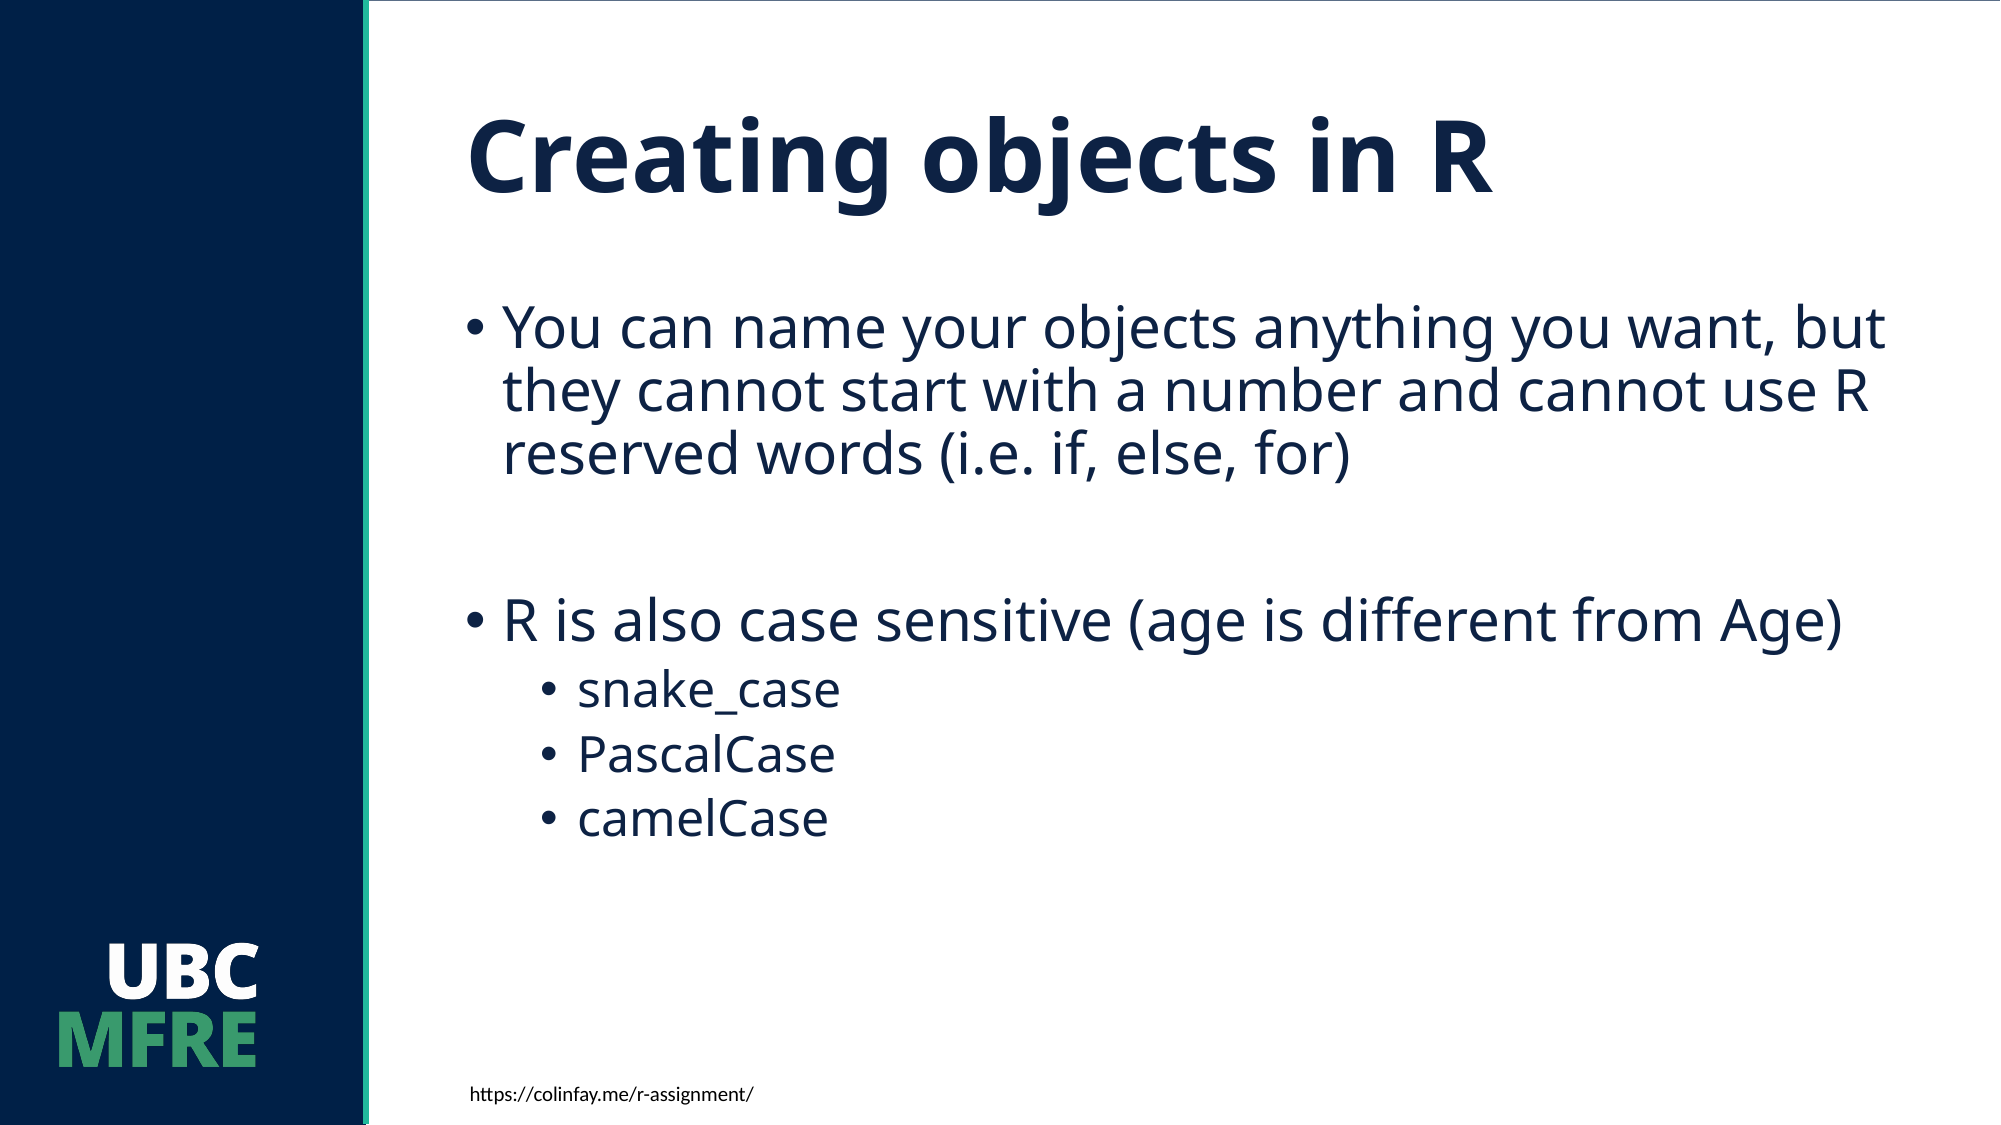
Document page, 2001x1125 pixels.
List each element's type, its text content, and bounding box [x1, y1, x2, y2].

text_box https://colinfay.me/r-assignment/ [454, 1072, 769, 1113]
picture [37, 928, 279, 1083]
title Creating objects in R [450, 50, 1943, 269]
list You can name your objects anything you want, but they cannot start with a number and cannot use R reserved words (i.e. if, else, for) R is also case sensitive (age is different from Age) snake_case PascalCase camelCase [450, 290, 1943, 1083]
